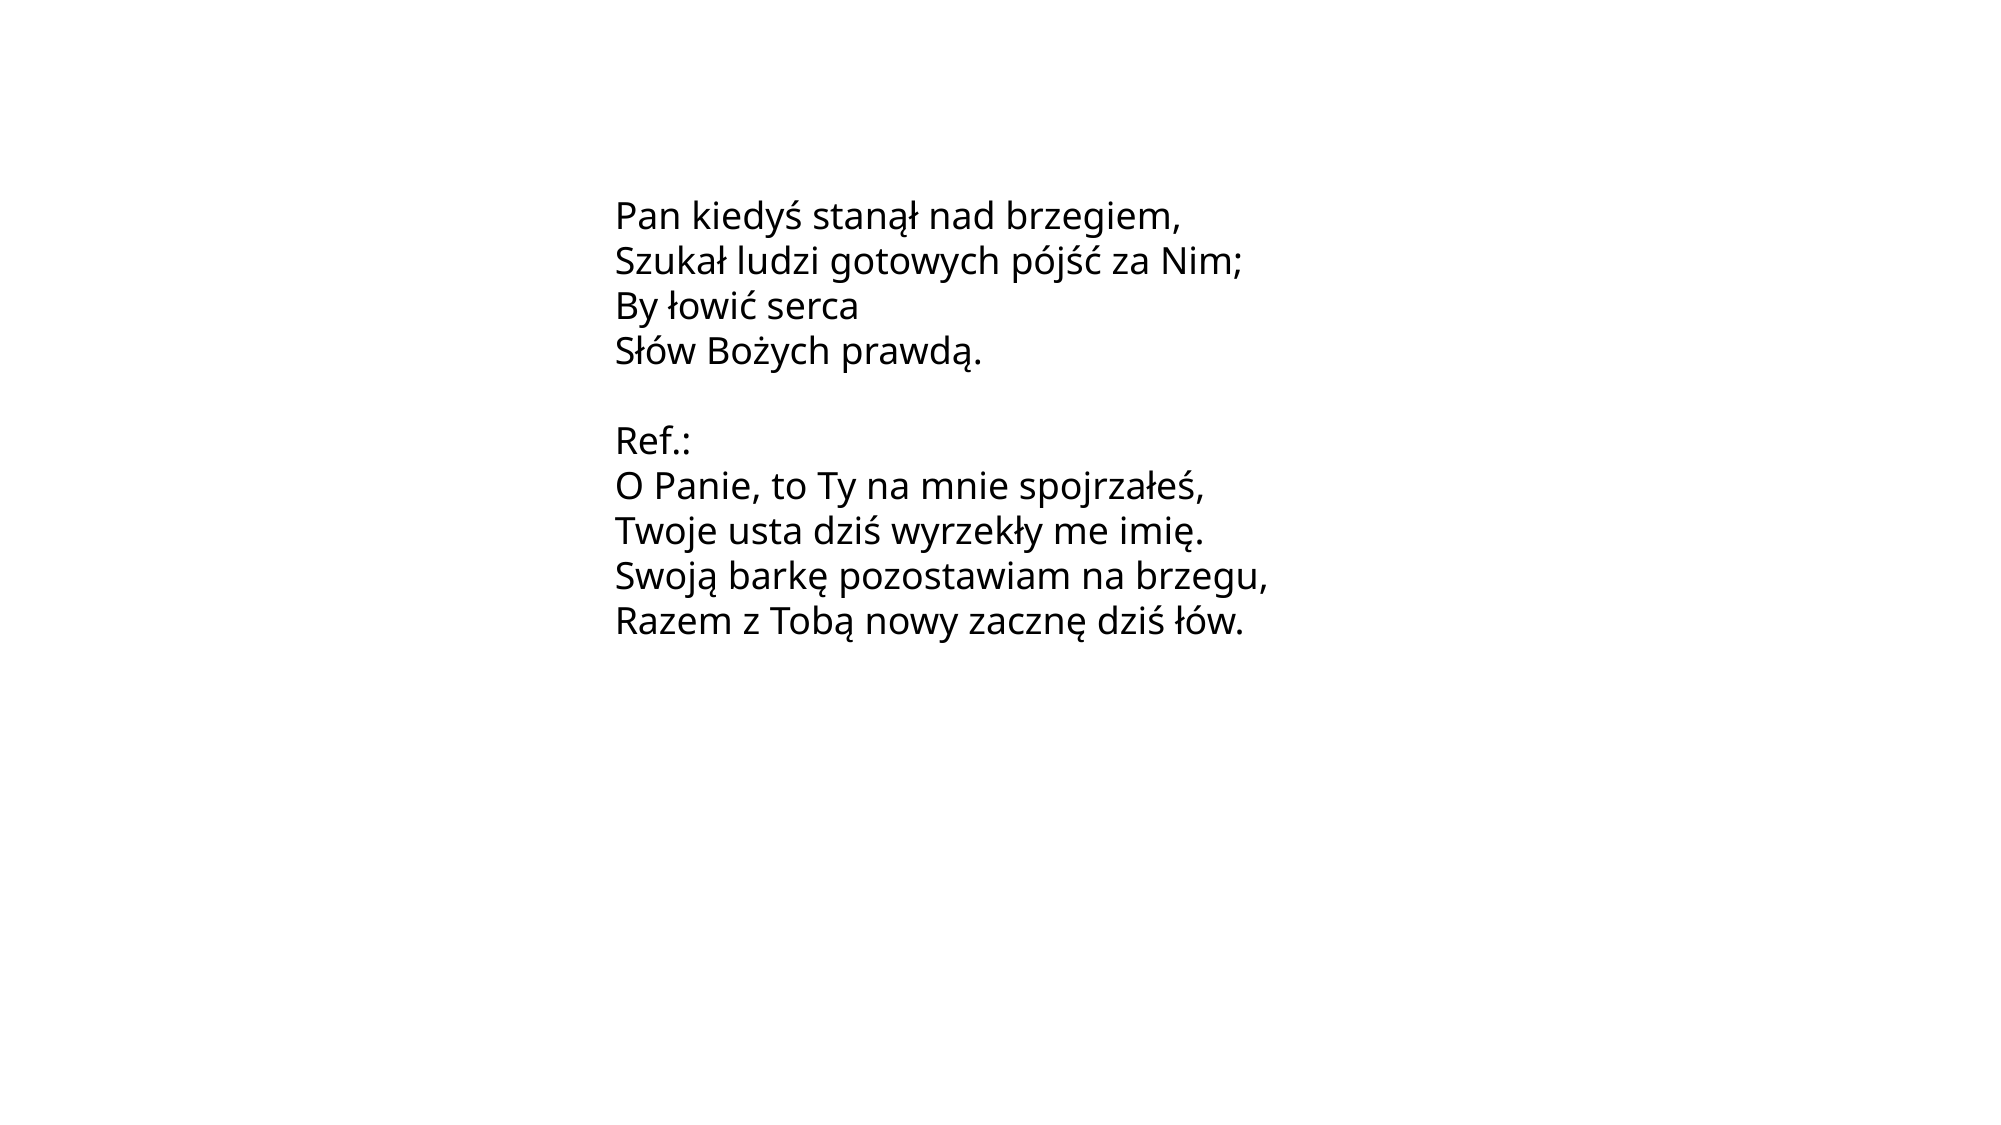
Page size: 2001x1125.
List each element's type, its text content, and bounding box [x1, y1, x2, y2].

text_box Pan kiedyś stanął nad brzegiem, Szukał ludzi gotowych pójść za Nim; By łowić serca Słów Bożych prawdą. Ref.: O Panie, to Ty na mnie spojrzałeś, Twoje usta dziś wyrzekły me imię. Swoją barkę pozostawiam na brzegu, Razem z Tobą nowy zacznę dziś łów. [600, 184, 1577, 650]
